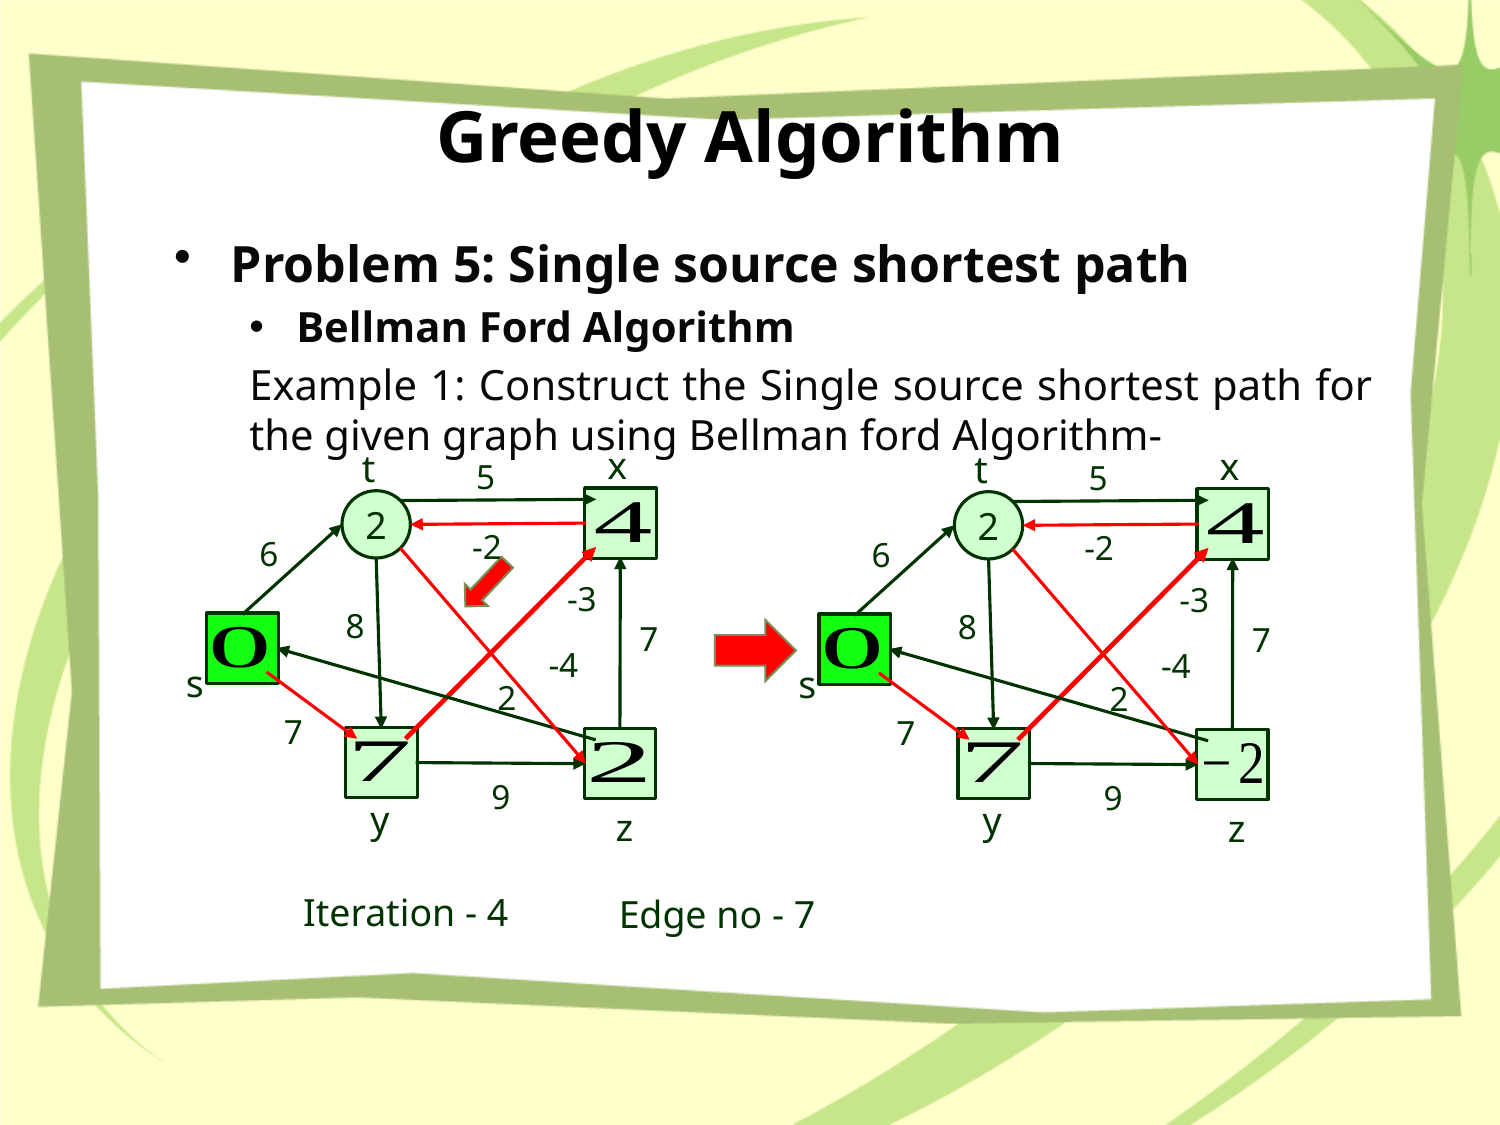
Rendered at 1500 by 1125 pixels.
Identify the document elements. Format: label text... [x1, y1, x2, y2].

title Greedy Algorithm [75, 75, 1425, 194]
picture [0, 0, 1500, 1125]
text_box Iteration - 4 [288, 881, 669, 942]
text_box Edge no - 7 [603, 883, 931, 944]
text_box [717, 617, 783, 684]
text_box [171, 434, 717, 857]
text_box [783, 435, 1329, 858]
text_box Problem 5: Single source shortest path Bellman Ford Algorithm Example 1: Construct the Single source shortest path for the given graph using Bellman ford Algorithm- [159, 224, 1388, 516]
